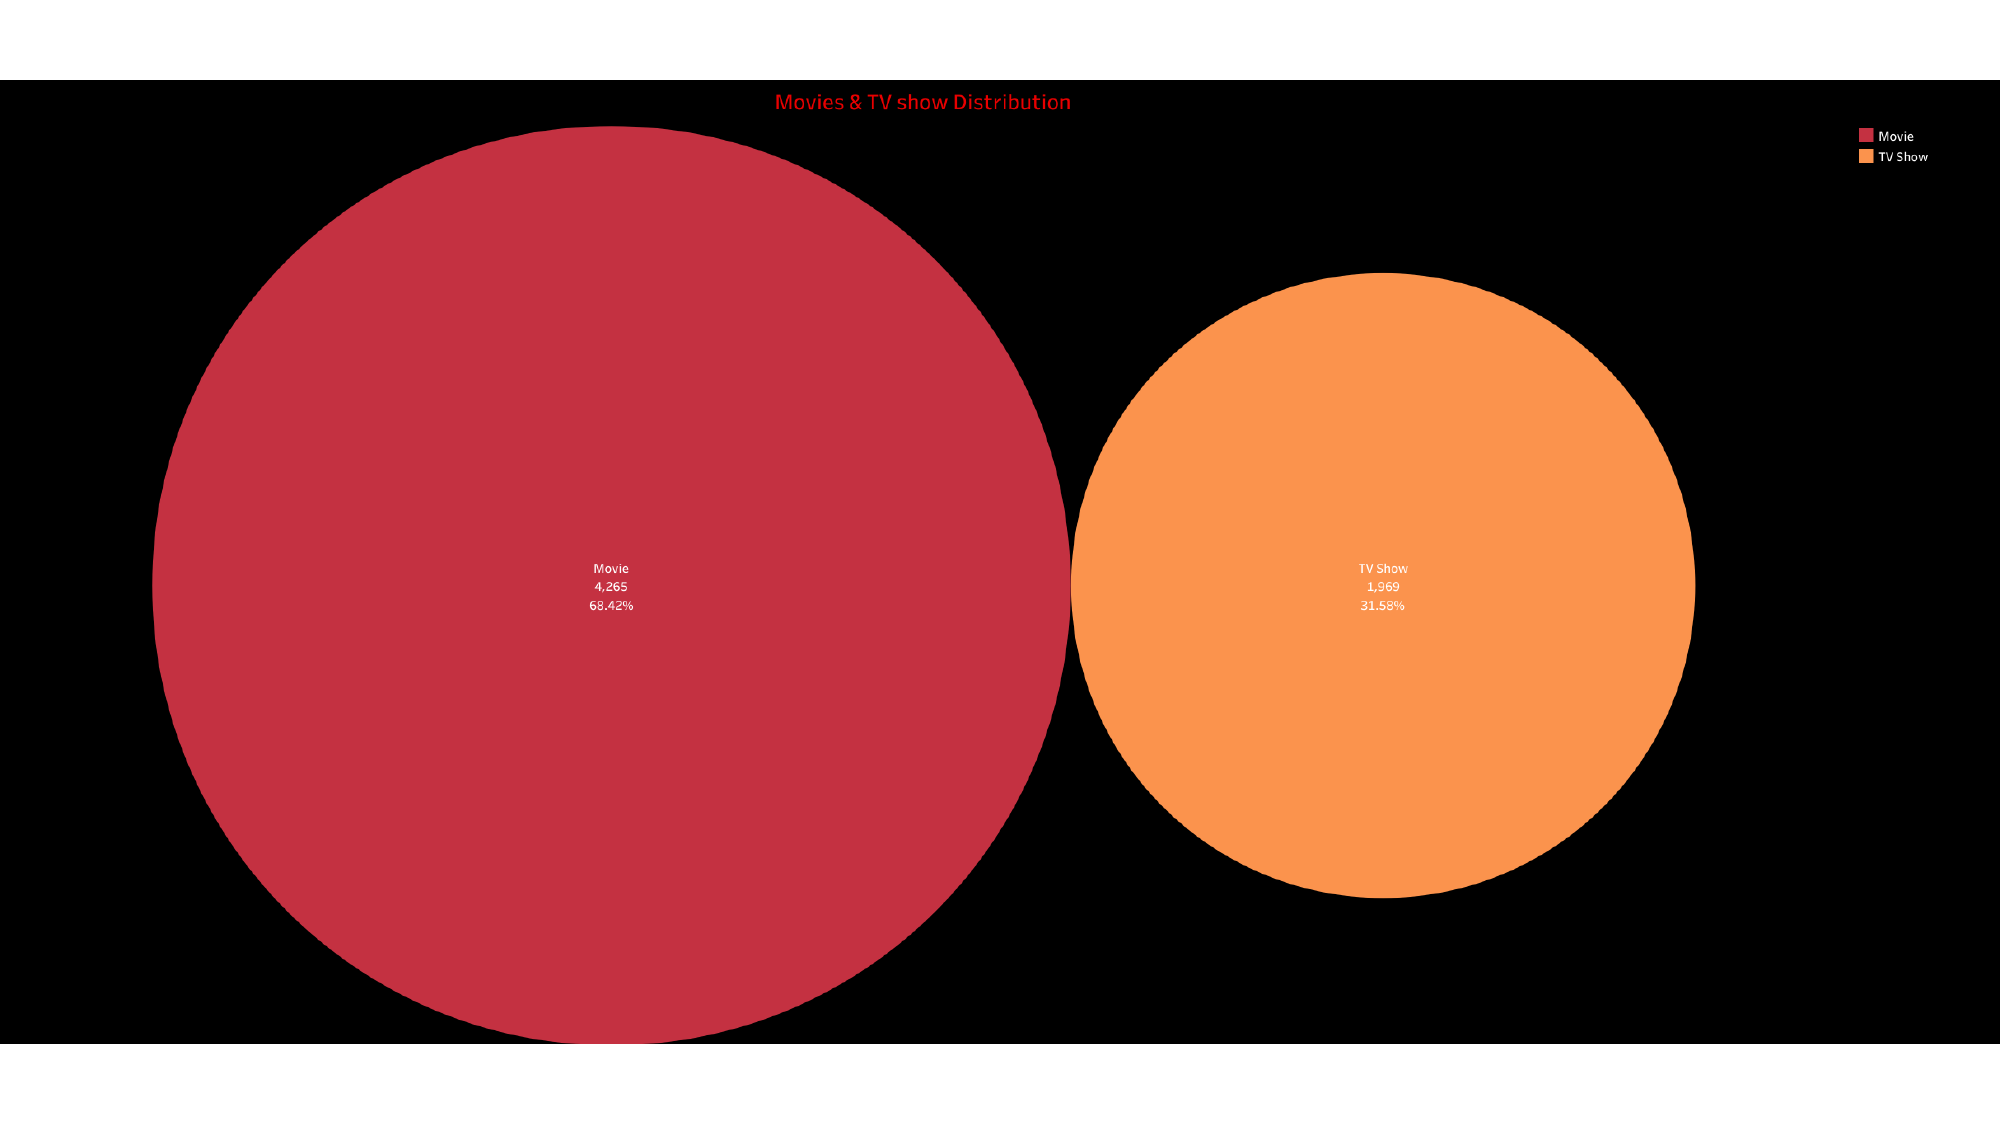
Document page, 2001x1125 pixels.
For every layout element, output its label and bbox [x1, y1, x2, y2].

picture [0, 80, 2000, 1044]
